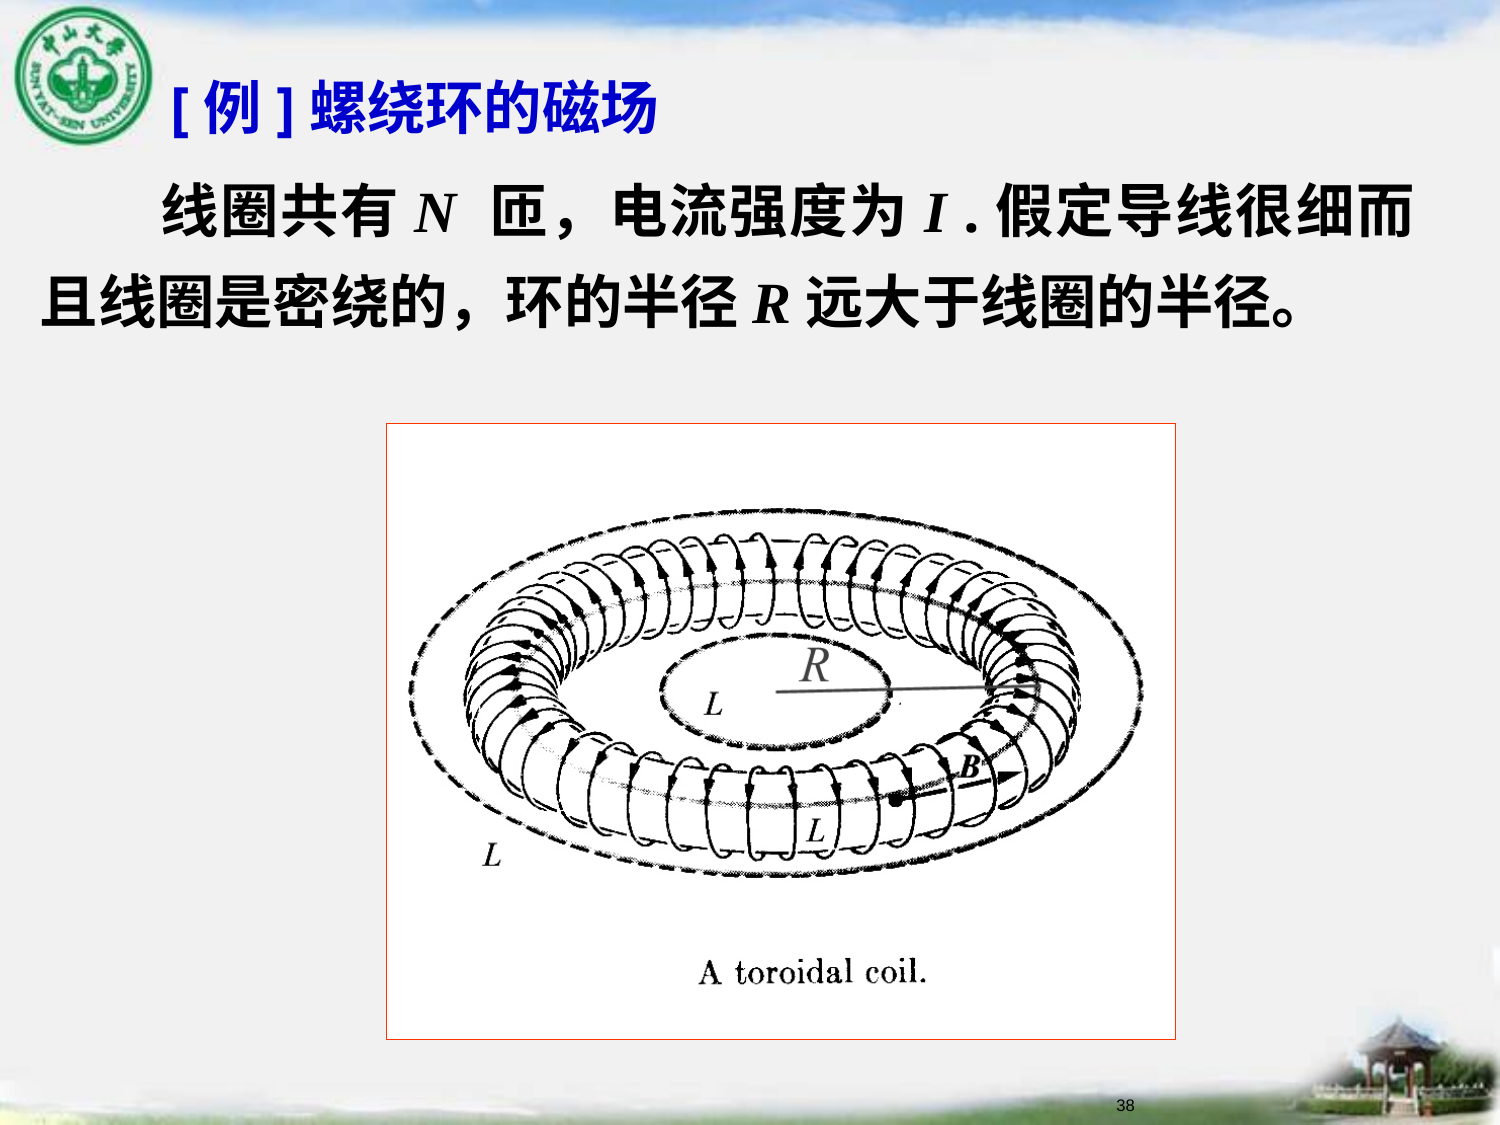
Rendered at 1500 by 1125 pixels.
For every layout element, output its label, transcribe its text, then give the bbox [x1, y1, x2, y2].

slide_number 38 [1012, 1087, 1151, 1125]
picture [0, 0, 1500, 1125]
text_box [387, 424, 1176, 1039]
subtitle [例]螺绕环的磁场 线圈共有N 匝，电流强度为I .假定导线很细而且线圈是密绕的，环的半径R远大于线圈的半径。 [24, 42, 1430, 818]
